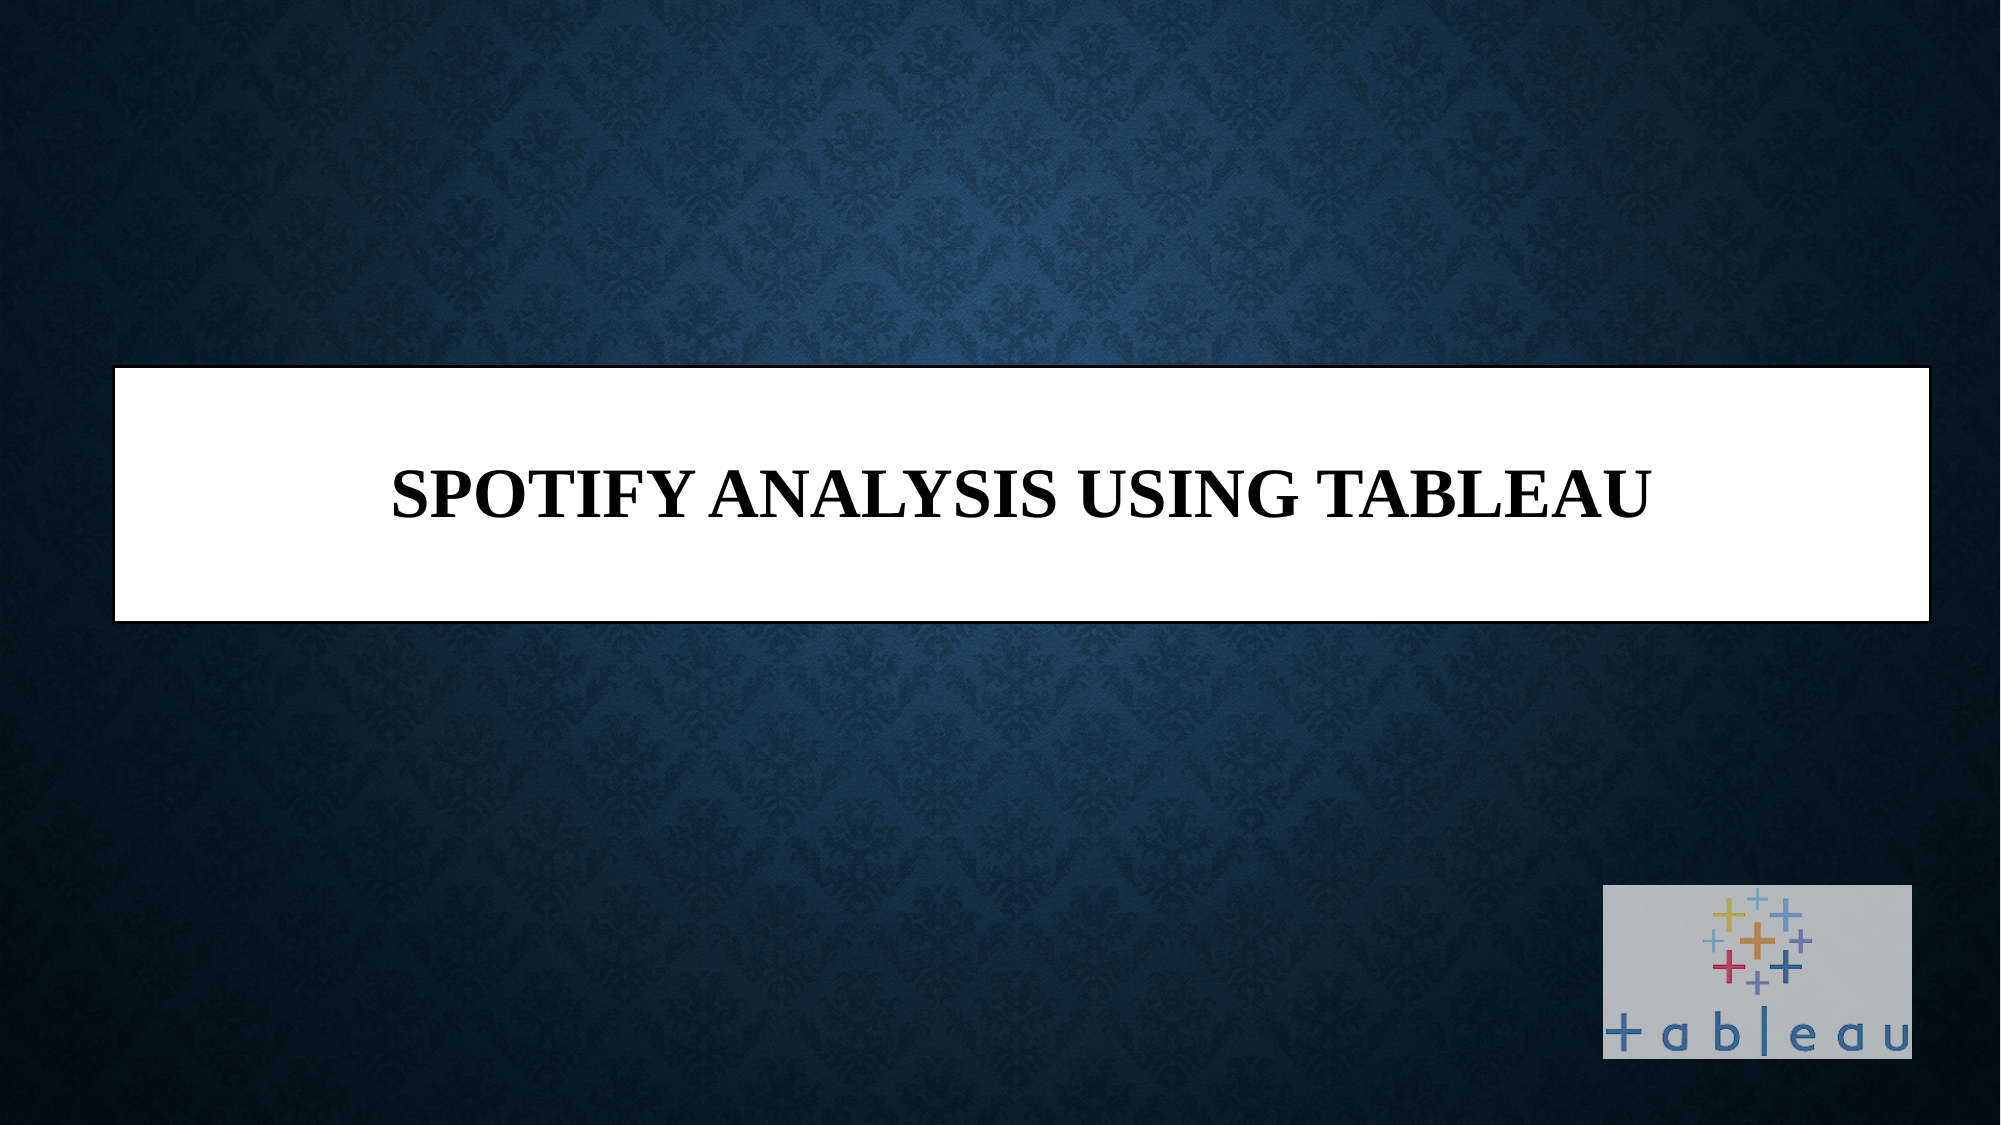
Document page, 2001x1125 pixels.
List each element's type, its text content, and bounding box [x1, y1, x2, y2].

picture [1602, 884, 1913, 1059]
title SPOTIFY ANALYSIS USING TABLEAU [112, 365, 1932, 624]
